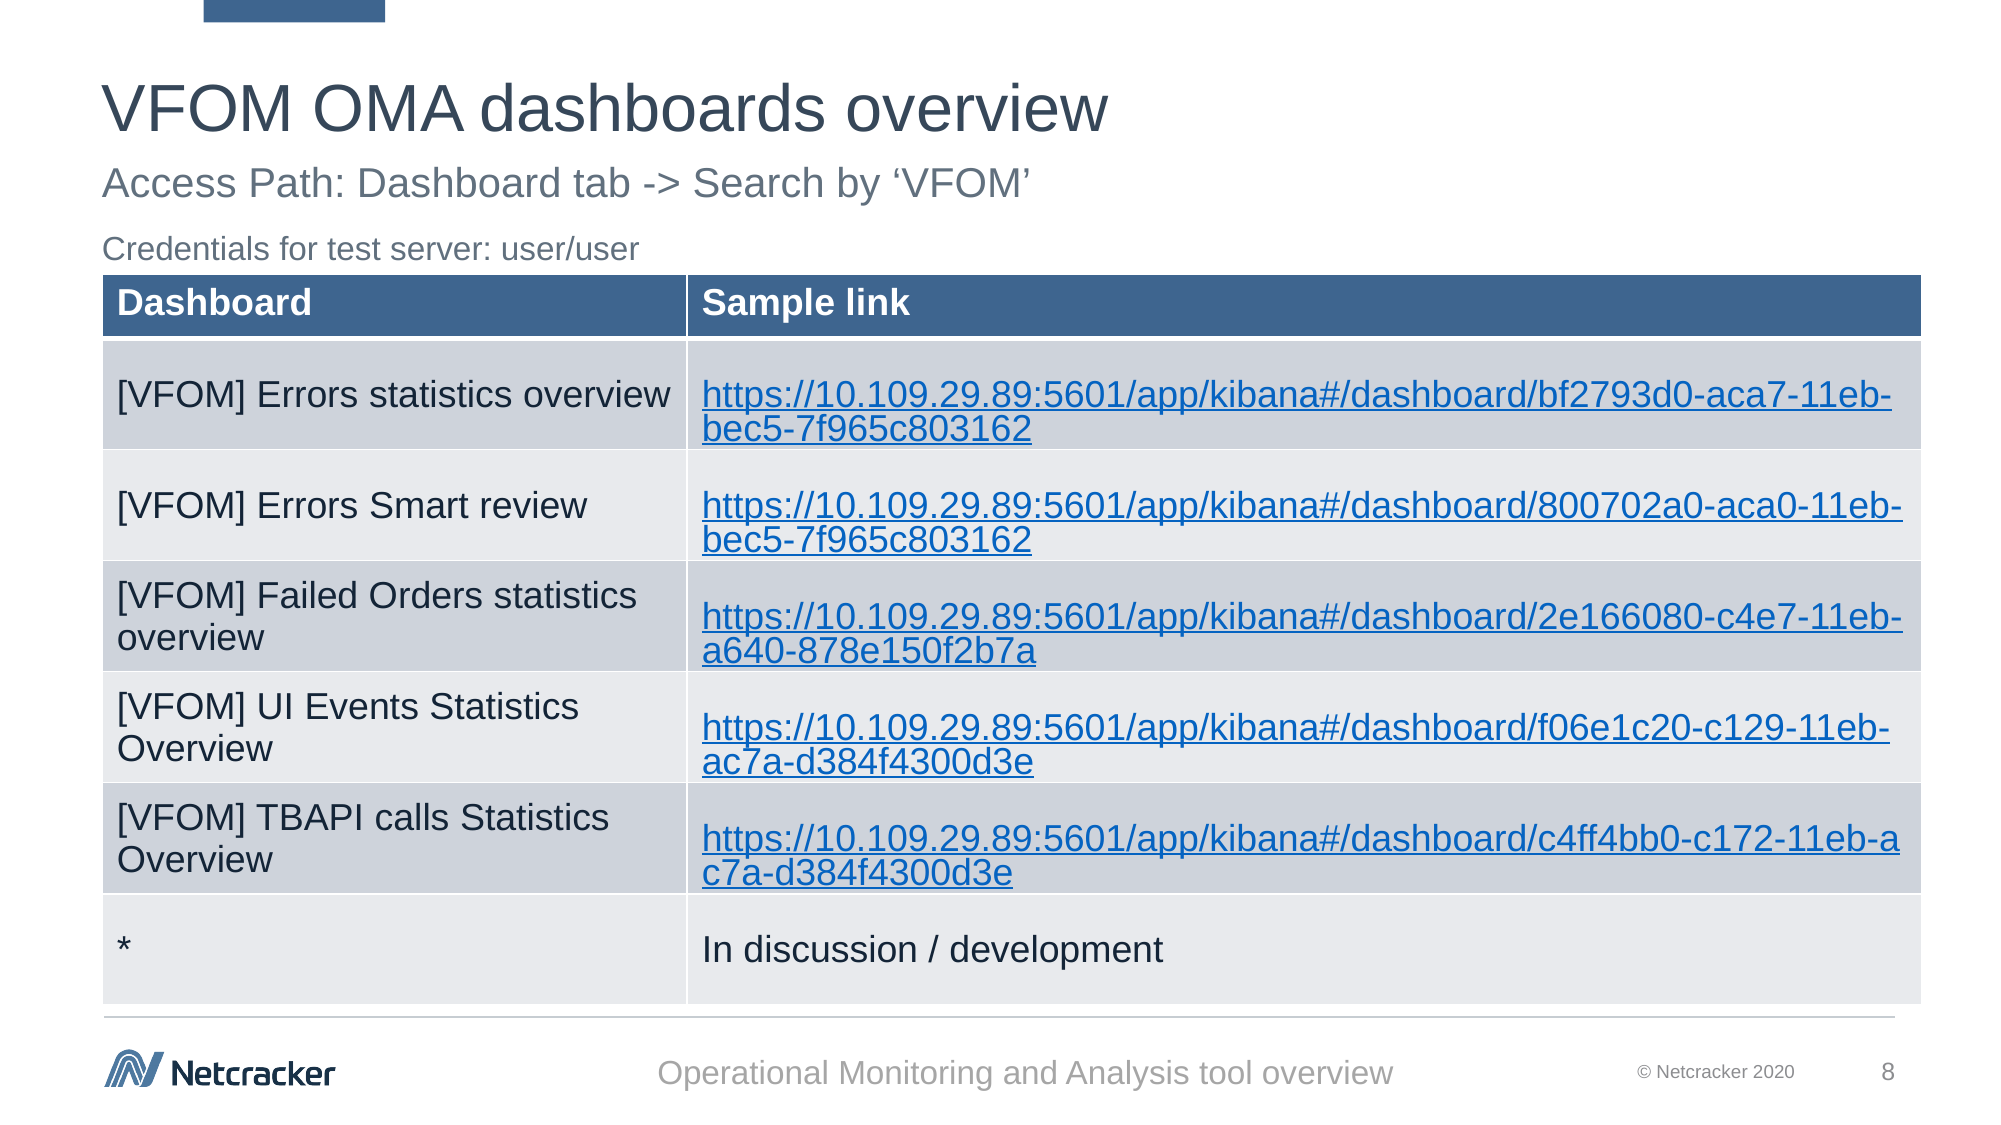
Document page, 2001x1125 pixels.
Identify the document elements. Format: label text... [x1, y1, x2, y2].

picture [104, 1049, 336, 1087]
table_cell [VFOM] UI Events Statistics Overview [103, 672, 686, 782]
table_header Sample link [688, 275, 1921, 336]
table_cell https://10.109.29.89:5601/app/kibana#/dashboard/800702a0-aca0-11eb-bec5-7f965c803162 [688, 450, 1921, 560]
table_cell https://10.109.29.89:5601/app/kibana#/dashboard/2e166080-c4e7-11eb-a640-878e150f2b7a [688, 561, 1921, 671]
table_cell [VFOM] Failed Orders statistics overview [103, 561, 686, 671]
text_box Access Path: Dashboard tab -> Search by ‘VFOM’ Credentials for test server: user/user [101, 156, 1718, 262]
table_cell * [103, 895, 686, 1004]
table_cell [VFOM] Errors statistics overview [103, 341, 686, 449]
table_cell [VFOM] Errors Smart review [103, 450, 686, 560]
table_cell https://10.109.29.89:5601/app/kibana#/dashboard/c4ff4bb0-c172-11eb-ac7a-d384f4300d3e [688, 783, 1921, 893]
text_box VFOM OMA dashboards overview [101, 71, 1922, 144]
table_cell https://10.109.29.89:5601/app/kibana#/dashboard/bf2793d0-aca7-11eb-bec5-7f965c803162 [688, 341, 1921, 449]
table_cell In discussion / development [688, 895, 1921, 1004]
table_cell https://10.109.29.89:5601/app/kibana#/dashboard/f06e1c20-c129-11eb-ac7a-d384f4300d3e [688, 672, 1921, 782]
table_header Dashboard [103, 275, 686, 336]
table_cell [VFOM] TBAPI calls Statistics Overview [103, 783, 686, 893]
